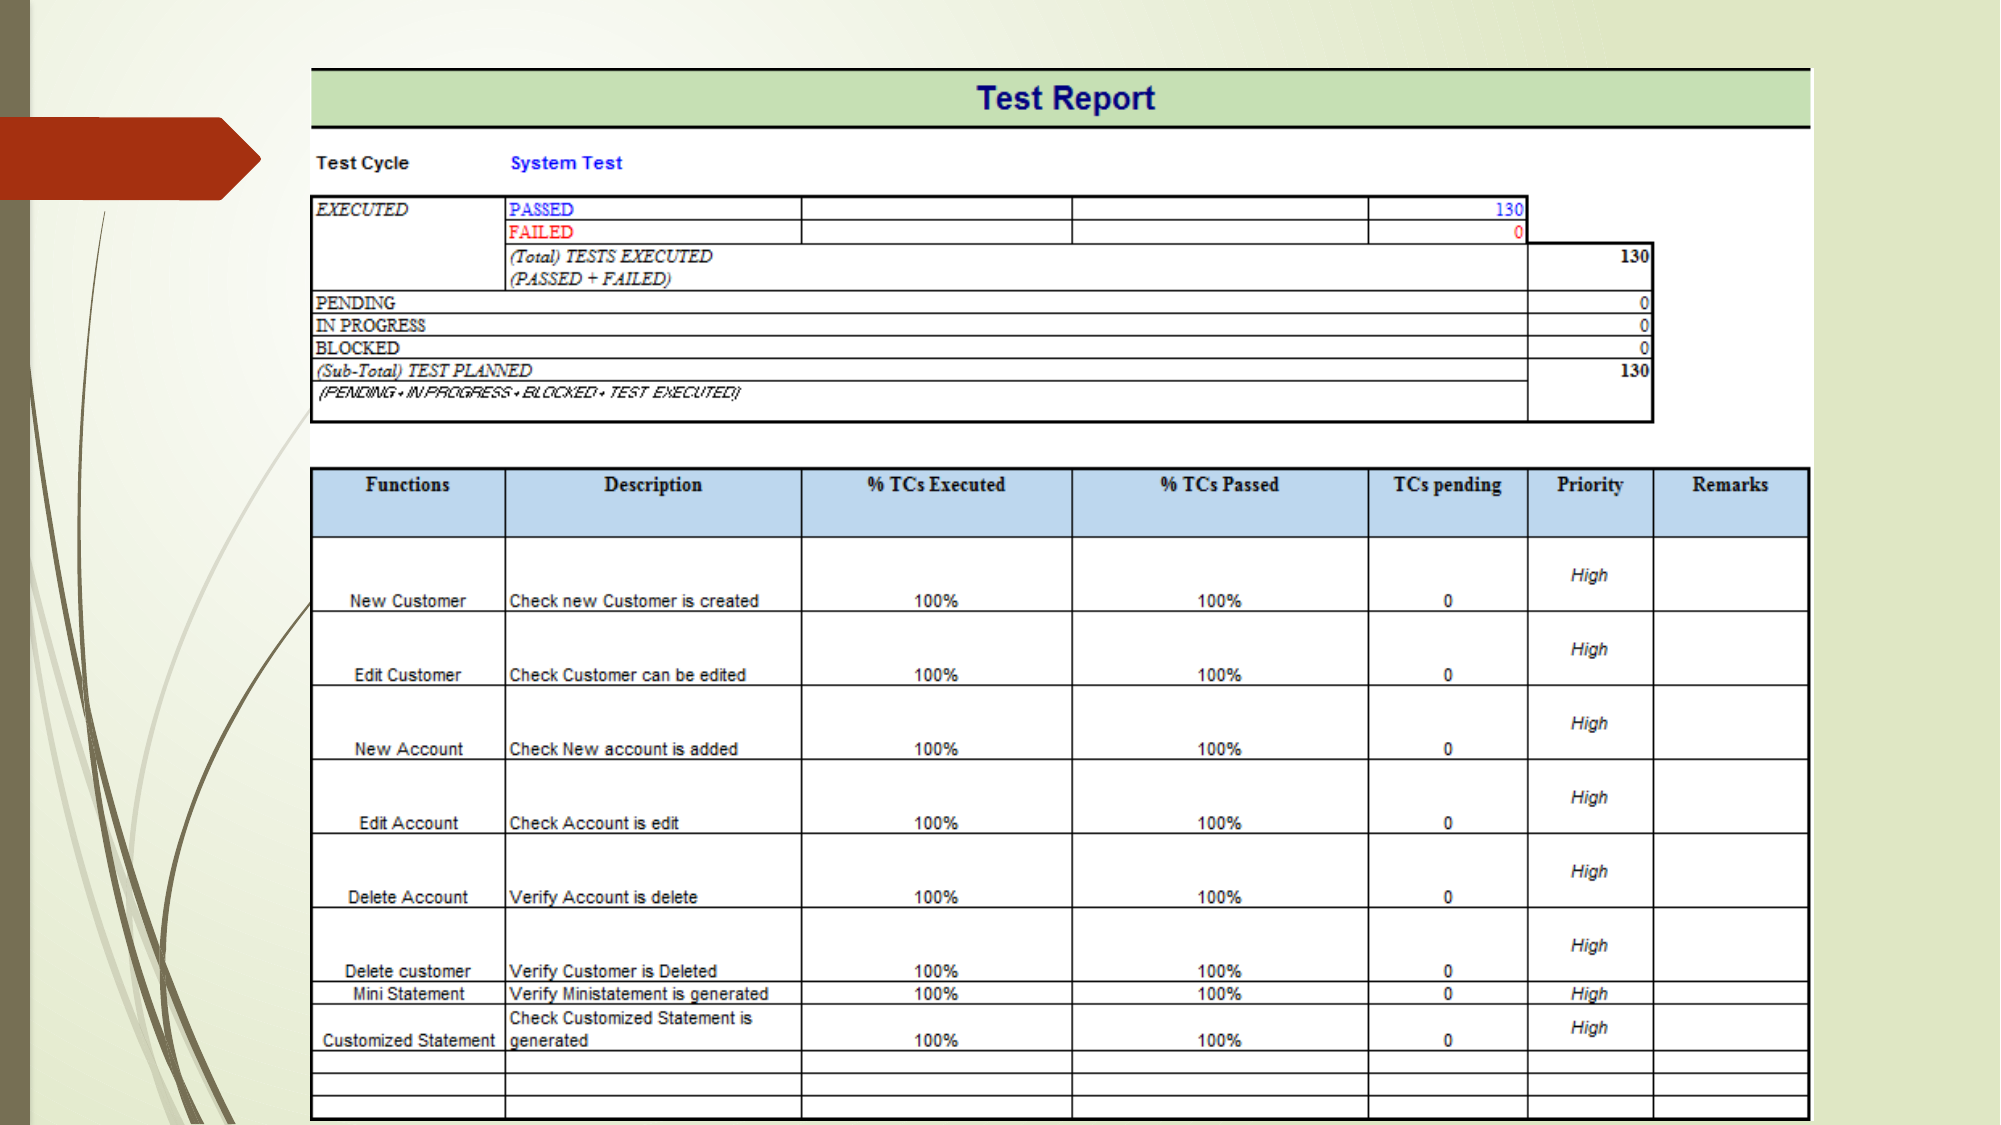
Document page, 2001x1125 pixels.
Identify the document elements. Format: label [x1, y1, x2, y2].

list [310, 67, 1814, 1121]
